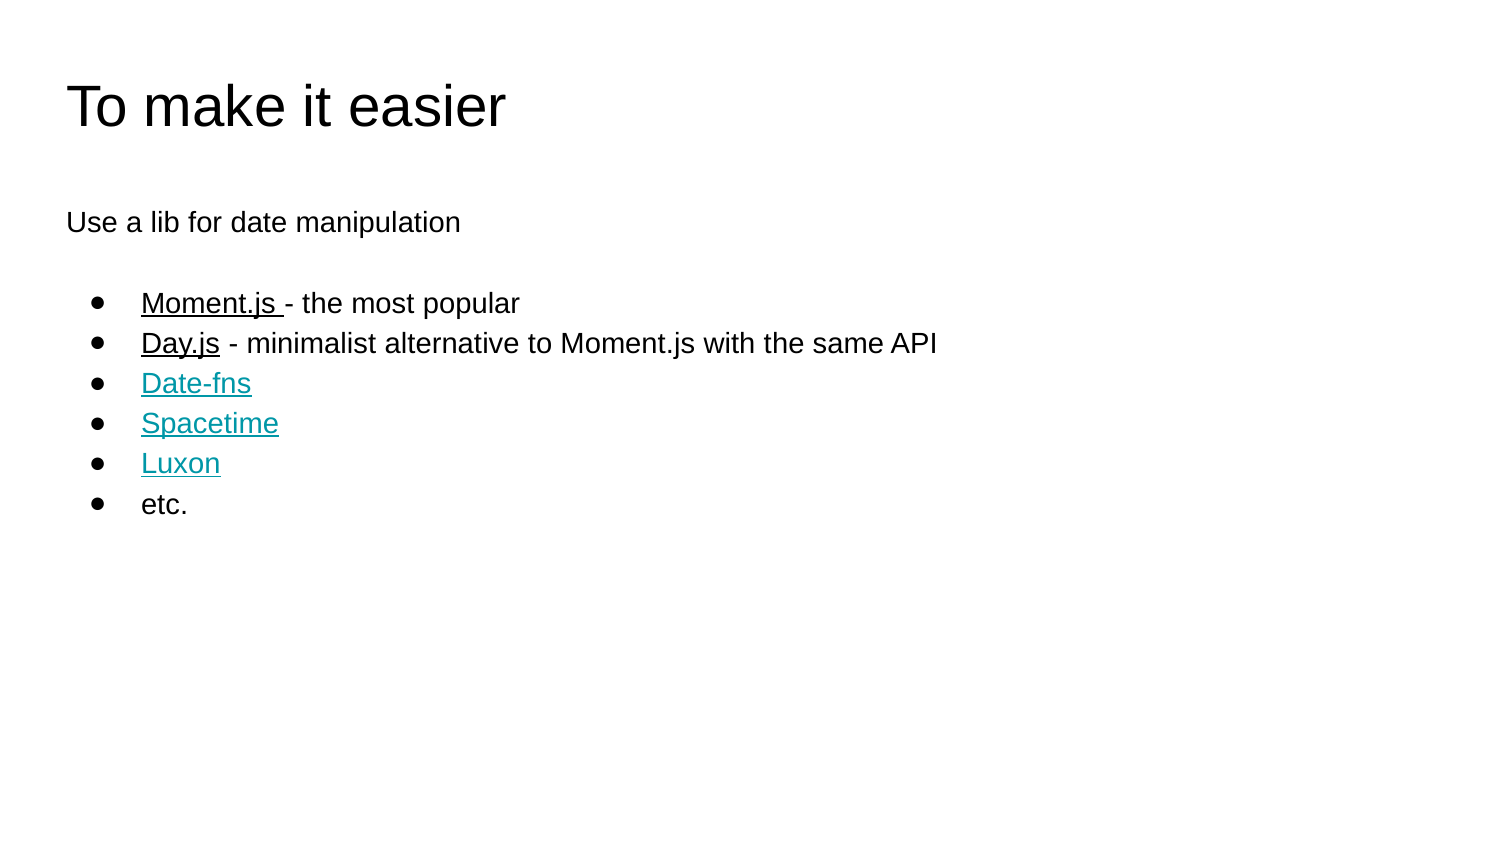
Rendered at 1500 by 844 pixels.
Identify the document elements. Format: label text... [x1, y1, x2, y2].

title To make it easier [51, 52, 1449, 147]
list Use a lib for date manipulation Moment.js - the most popular Day.js - minimalist alternative to Moment.js with the same API Date-fns Spacetime Luxon etc. [51, 183, 1449, 750]
